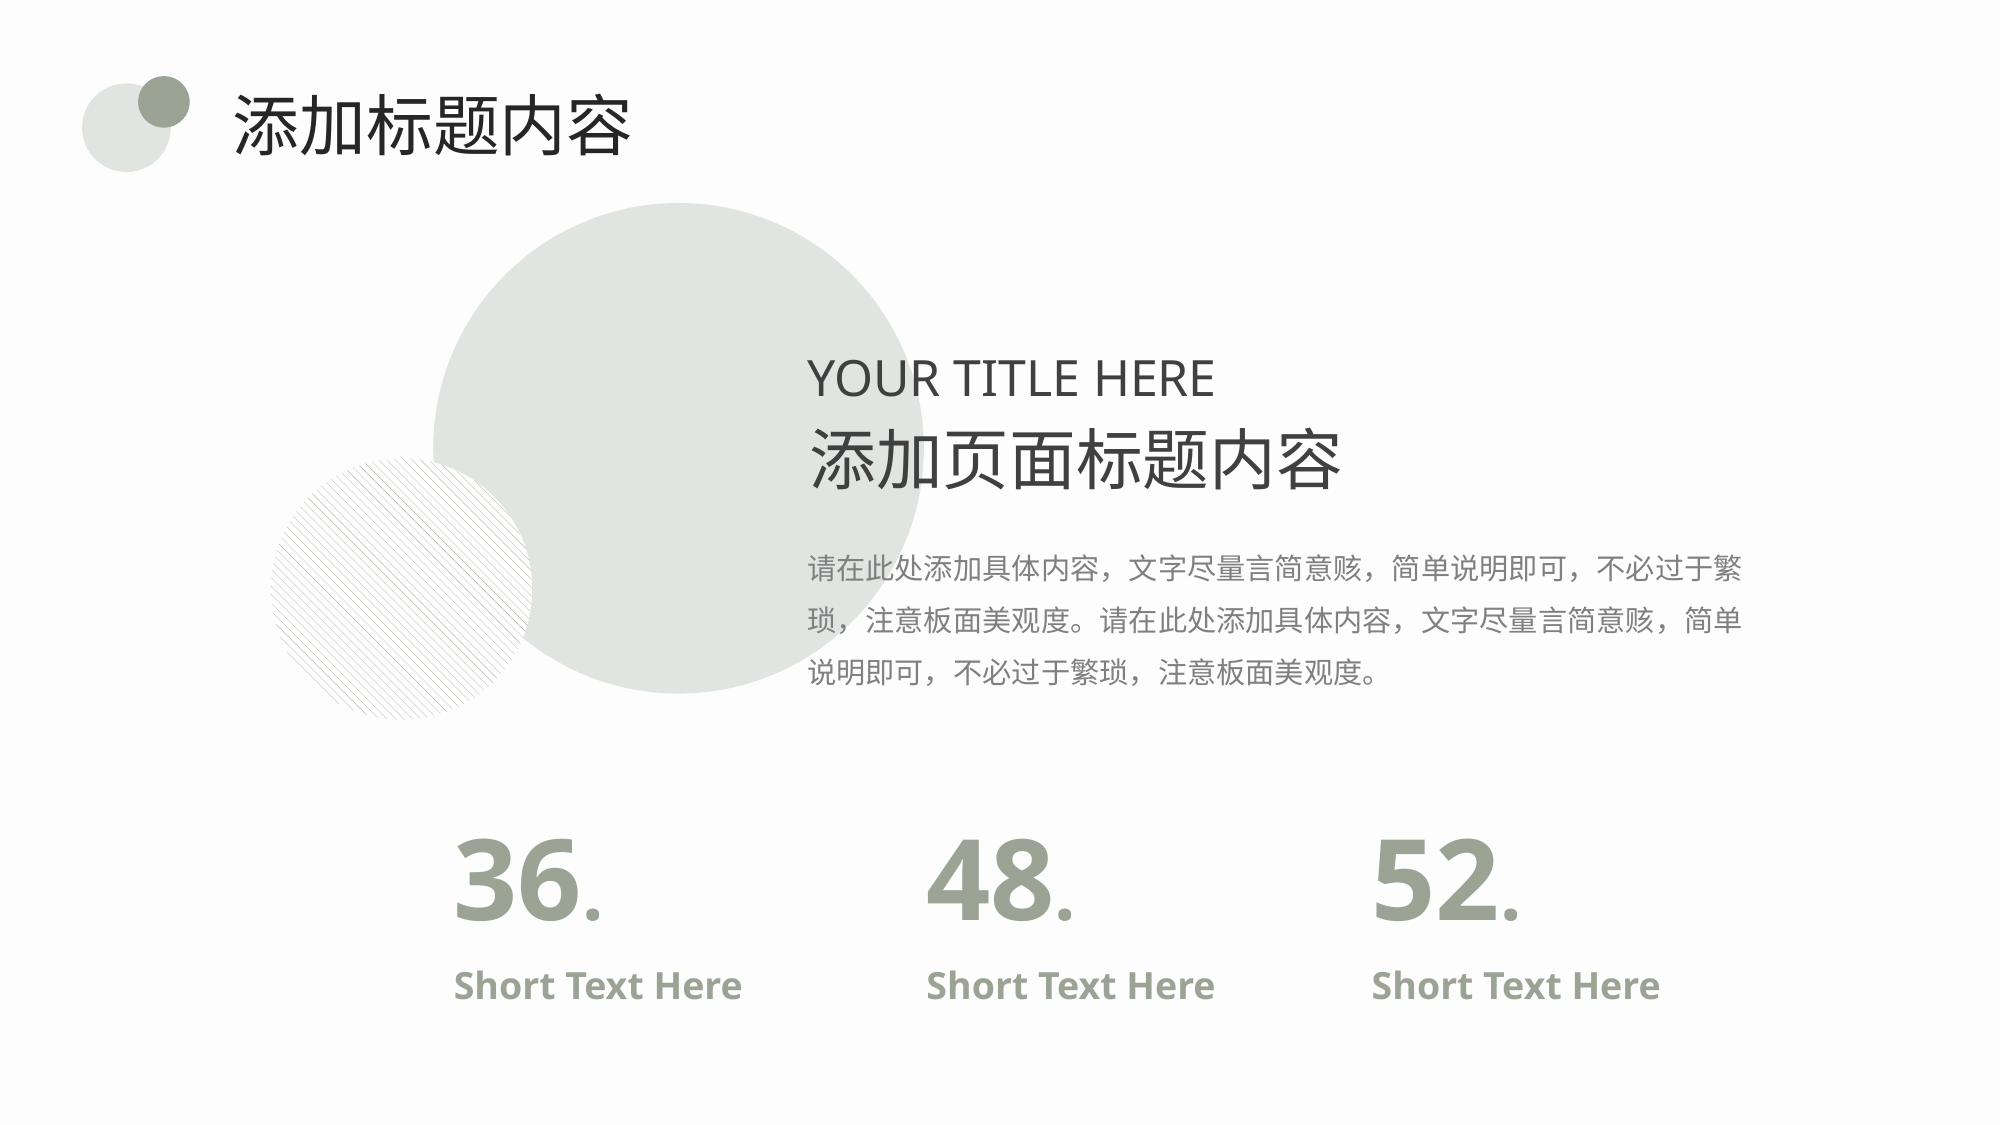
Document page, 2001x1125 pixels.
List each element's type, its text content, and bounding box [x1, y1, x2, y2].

text_box YOUR TITLE HERE [792, 339, 1315, 411]
text_box 52. [1356, 800, 1729, 950]
text_box 48. [911, 800, 1284, 950]
text_box 请在此处添加具体内容，文字尽量言简意赅，简单说明即可，不必过于繁琐，注意板面美观度。请在此处添加具体内容，文字尽量言简意赅，简单说明即可，不必过于繁琐，注意板面美观度。 [792, 525, 1762, 698]
text_box Short Text Here [439, 954, 788, 1015]
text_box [81, 76, 190, 172]
text_box 添加页面标题内容 [794, 410, 1359, 506]
text_box 36. [439, 800, 812, 950]
text_box [432, 201, 919, 695]
text_box Short Text Here [1356, 954, 1706, 1015]
text_box Short Text Here [911, 954, 1260, 1015]
text_box 添加标题内容 [218, 76, 649, 171]
text_box [269, 457, 534, 721]
